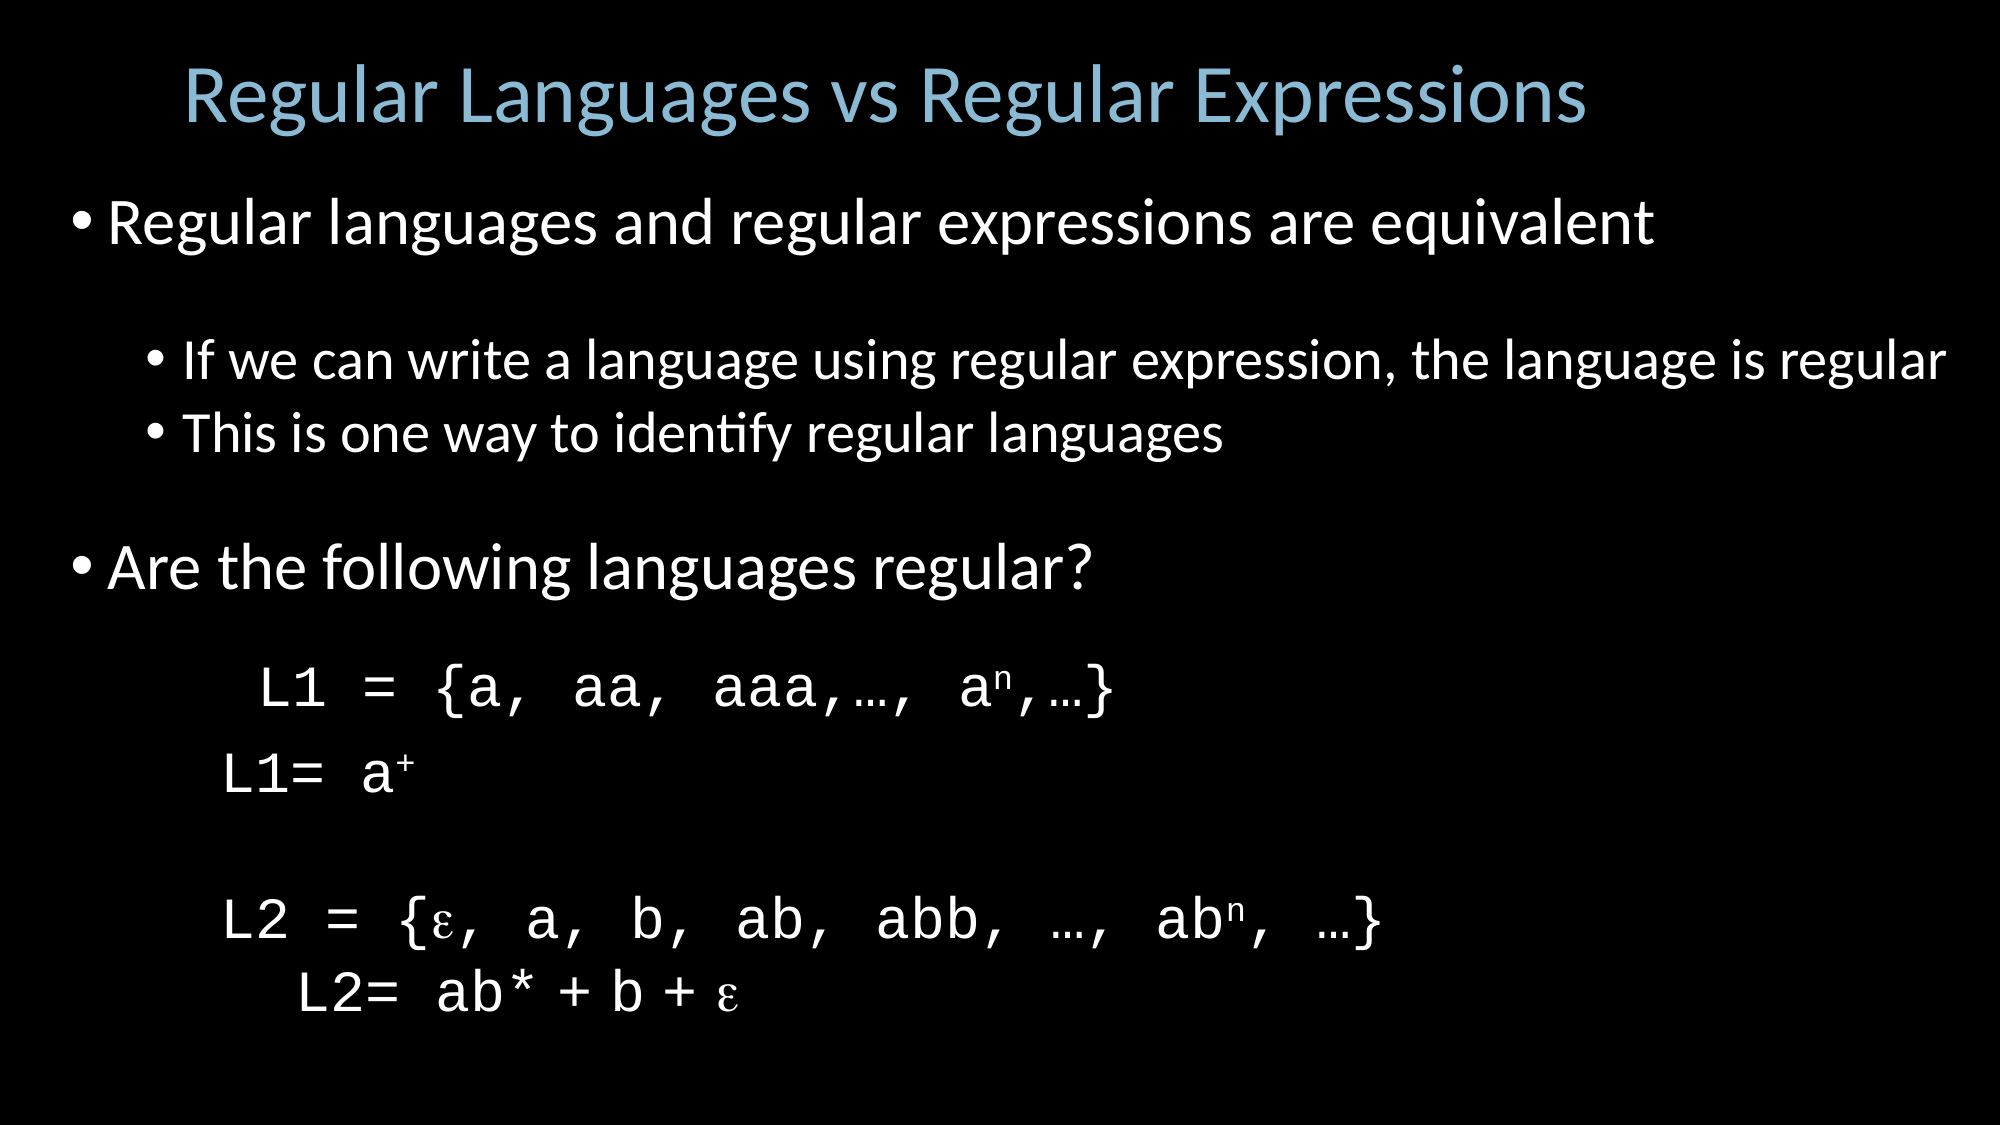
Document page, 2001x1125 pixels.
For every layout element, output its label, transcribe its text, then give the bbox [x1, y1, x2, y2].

title Regular Languages vs Regular Expressions [168, 0, 1705, 179]
list Regular languages and regular expressions are equivalent If we can write a language using regular expression, the language is regular This is one way to identify regular languages Are the following languages regular? L1 = {a, aa, aaa,…, an,…} L1= a+ L2 = {, a, b, ab, abb, …, abn, …} L2= ab* + b +  [55, 179, 2000, 1104]
